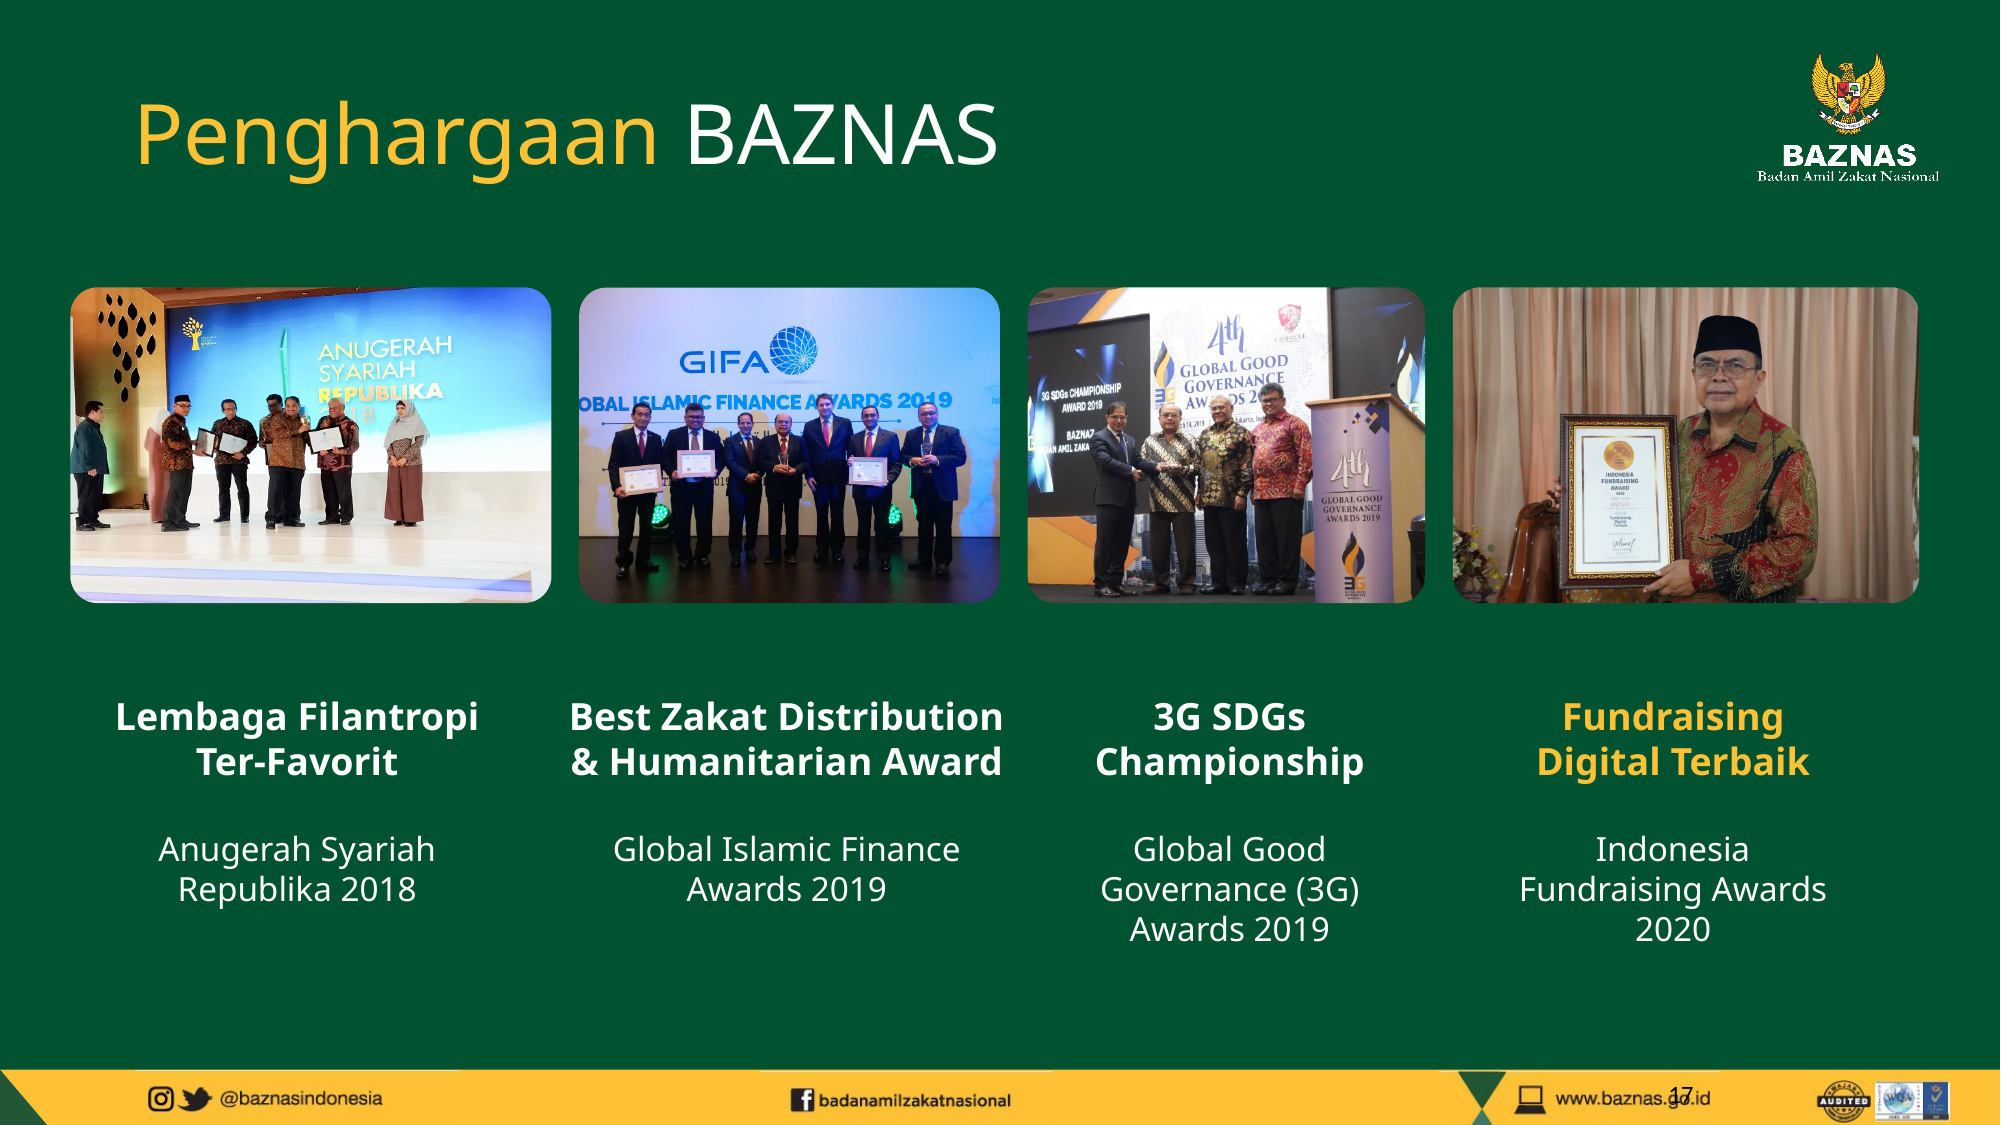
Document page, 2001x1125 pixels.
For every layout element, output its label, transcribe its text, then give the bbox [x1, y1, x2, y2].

text_box Best Zakat Distribution & Humanitarian Award Global Islamic Finance Awards 2019 [554, 685, 1020, 916]
picture [579, 287, 1000, 604]
text_box 3G SDGs Championship Global Good Governance (3G) Awards 2019 [1046, 685, 1414, 956]
picture [1452, 287, 1920, 604]
text_box Fundraising Digital Terbaik Indonesia Fundraising Awards 2020 [1490, 685, 1857, 956]
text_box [0, 1069, 2000, 1125]
picture [1757, 50, 1939, 181]
text_box Lembaga Filantropi Ter-Favorit Anugerah Syariah Republika 2018 [99, 685, 495, 916]
text_box Penghargaan BAZNAS [118, 74, 1016, 190]
picture [1027, 287, 1426, 604]
text_box [0, 0, 2000, 1069]
picture [70, 287, 552, 604]
